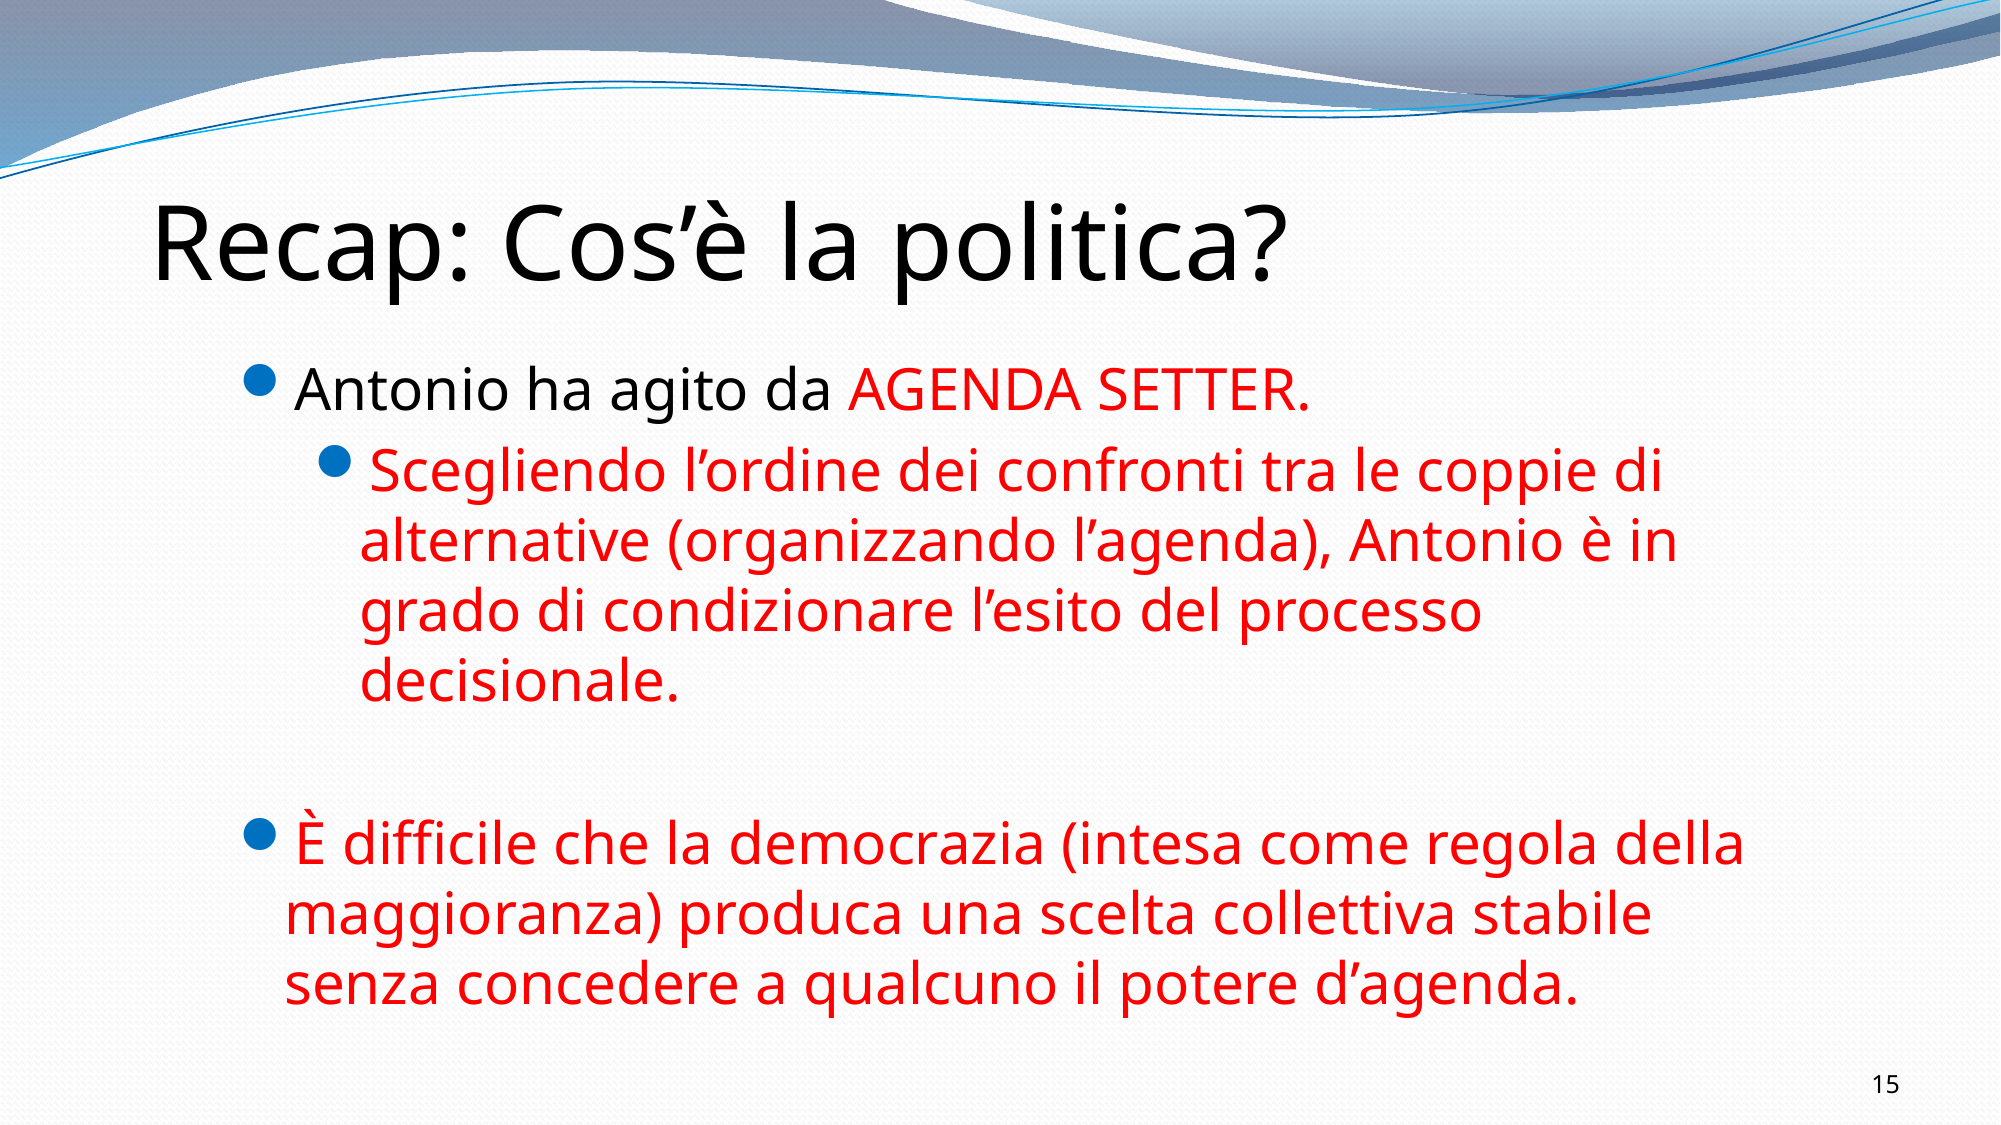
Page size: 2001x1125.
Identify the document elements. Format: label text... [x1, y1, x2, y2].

title Recap: Cos’è la politica? [149, 113, 1677, 272]
slide_number 15 [1733, 1042, 1900, 1103]
text_box Antonio ha agito da AGENDA SETTER. Scegliendo l’ordine dei confronti tra le coppie di alternative (organizzando l’agenda), Antonio è in grado di condizionare l’esito del processo decisionale. È difficile che la democrazia (intesa come regola della maggioranza) produca una scelta collettiva stabile senza concedere a qualcuno il potere d’agenda. [149, 272, 1821, 1048]
